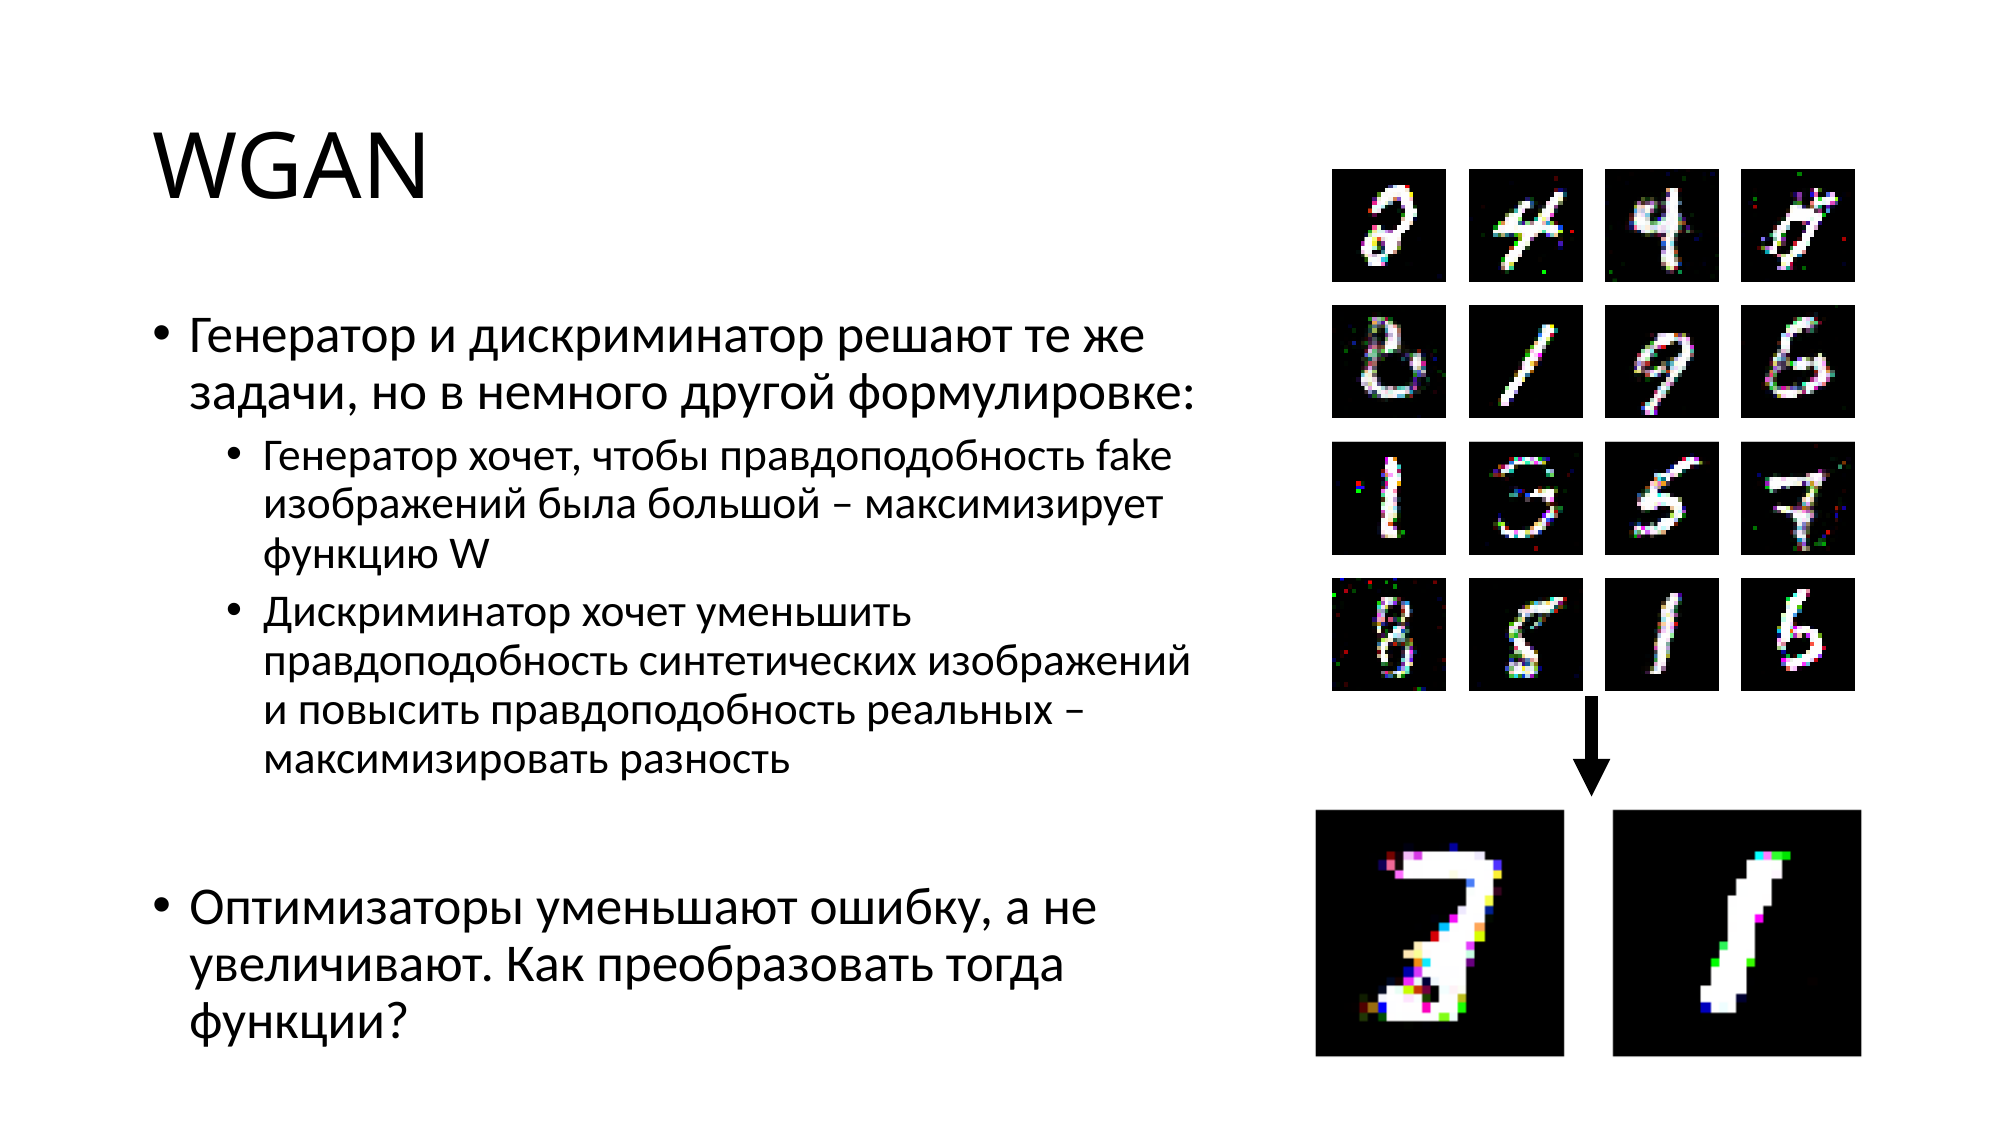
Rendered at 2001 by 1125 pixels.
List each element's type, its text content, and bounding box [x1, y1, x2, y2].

title WGAN [137, 59, 1863, 278]
picture [1290, 796, 1893, 1072]
picture [1320, 160, 1863, 697]
